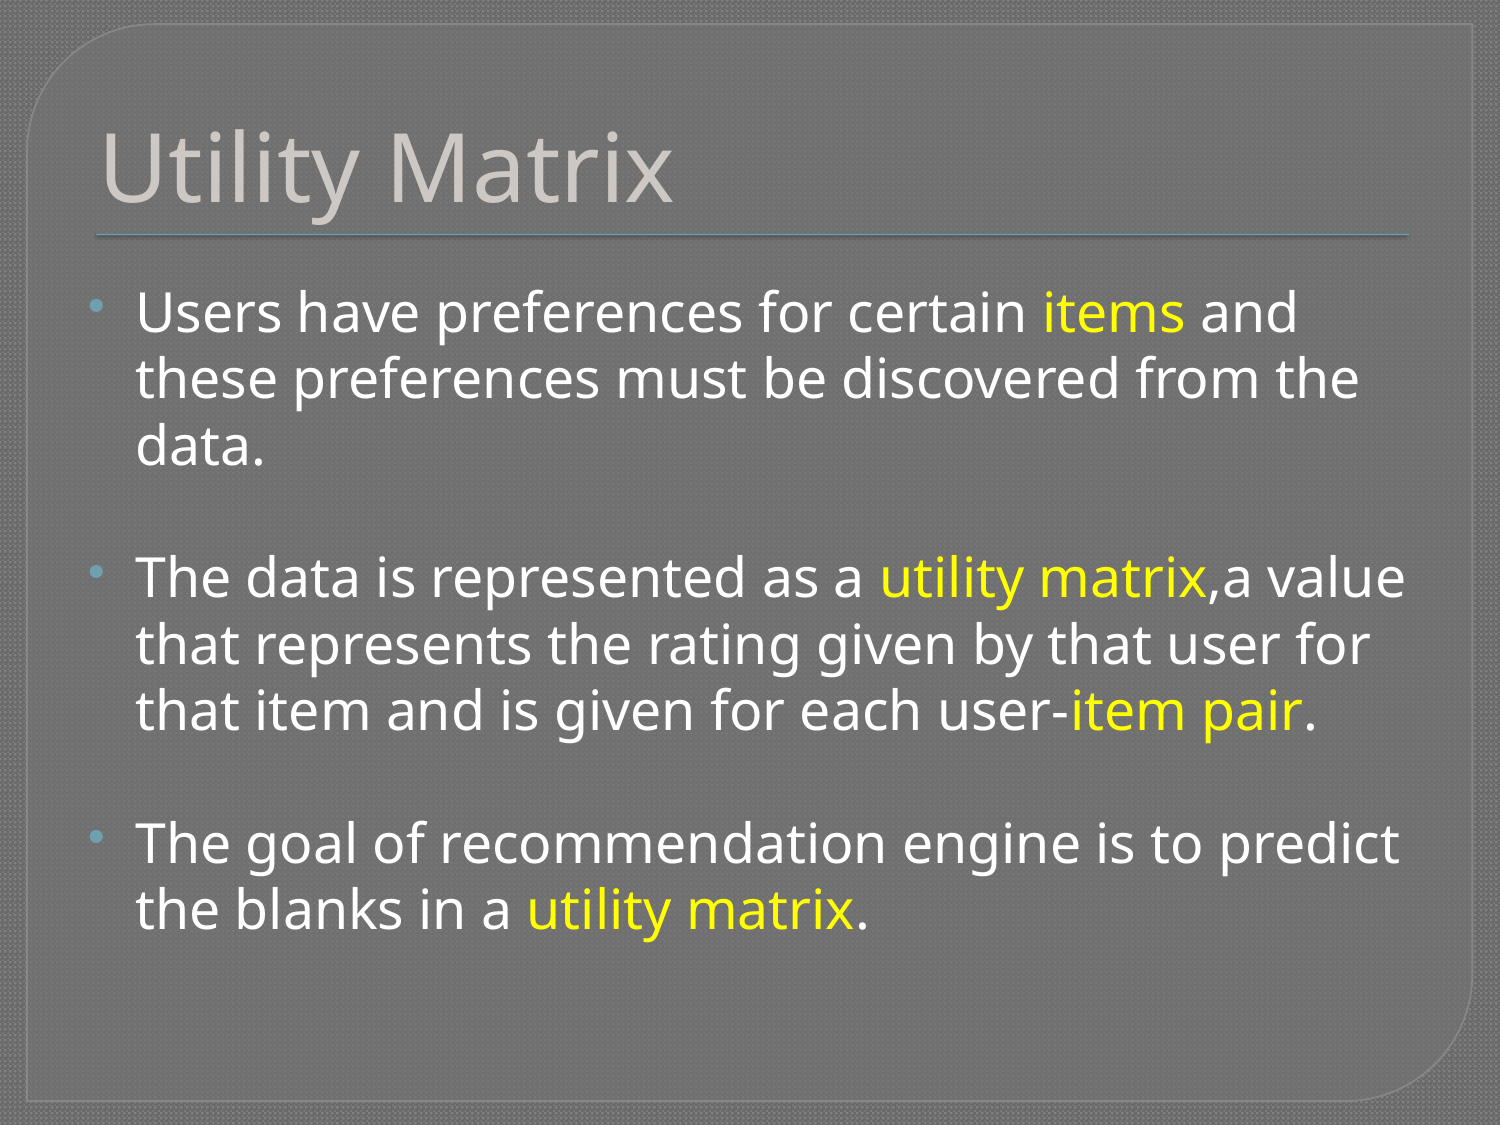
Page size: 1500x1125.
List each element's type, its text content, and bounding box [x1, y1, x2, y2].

title Utility Matrix [75, 41, 1425, 230]
list Users have preferences for certain items and these preferences must be discovered from the data. The data is represented as a utility matrix,a value that represents the rating given by that user for that item and is given for each user-item pair. The goal of recommendation engine is to predict the blanks in a utility matrix. [75, 270, 1425, 1013]
